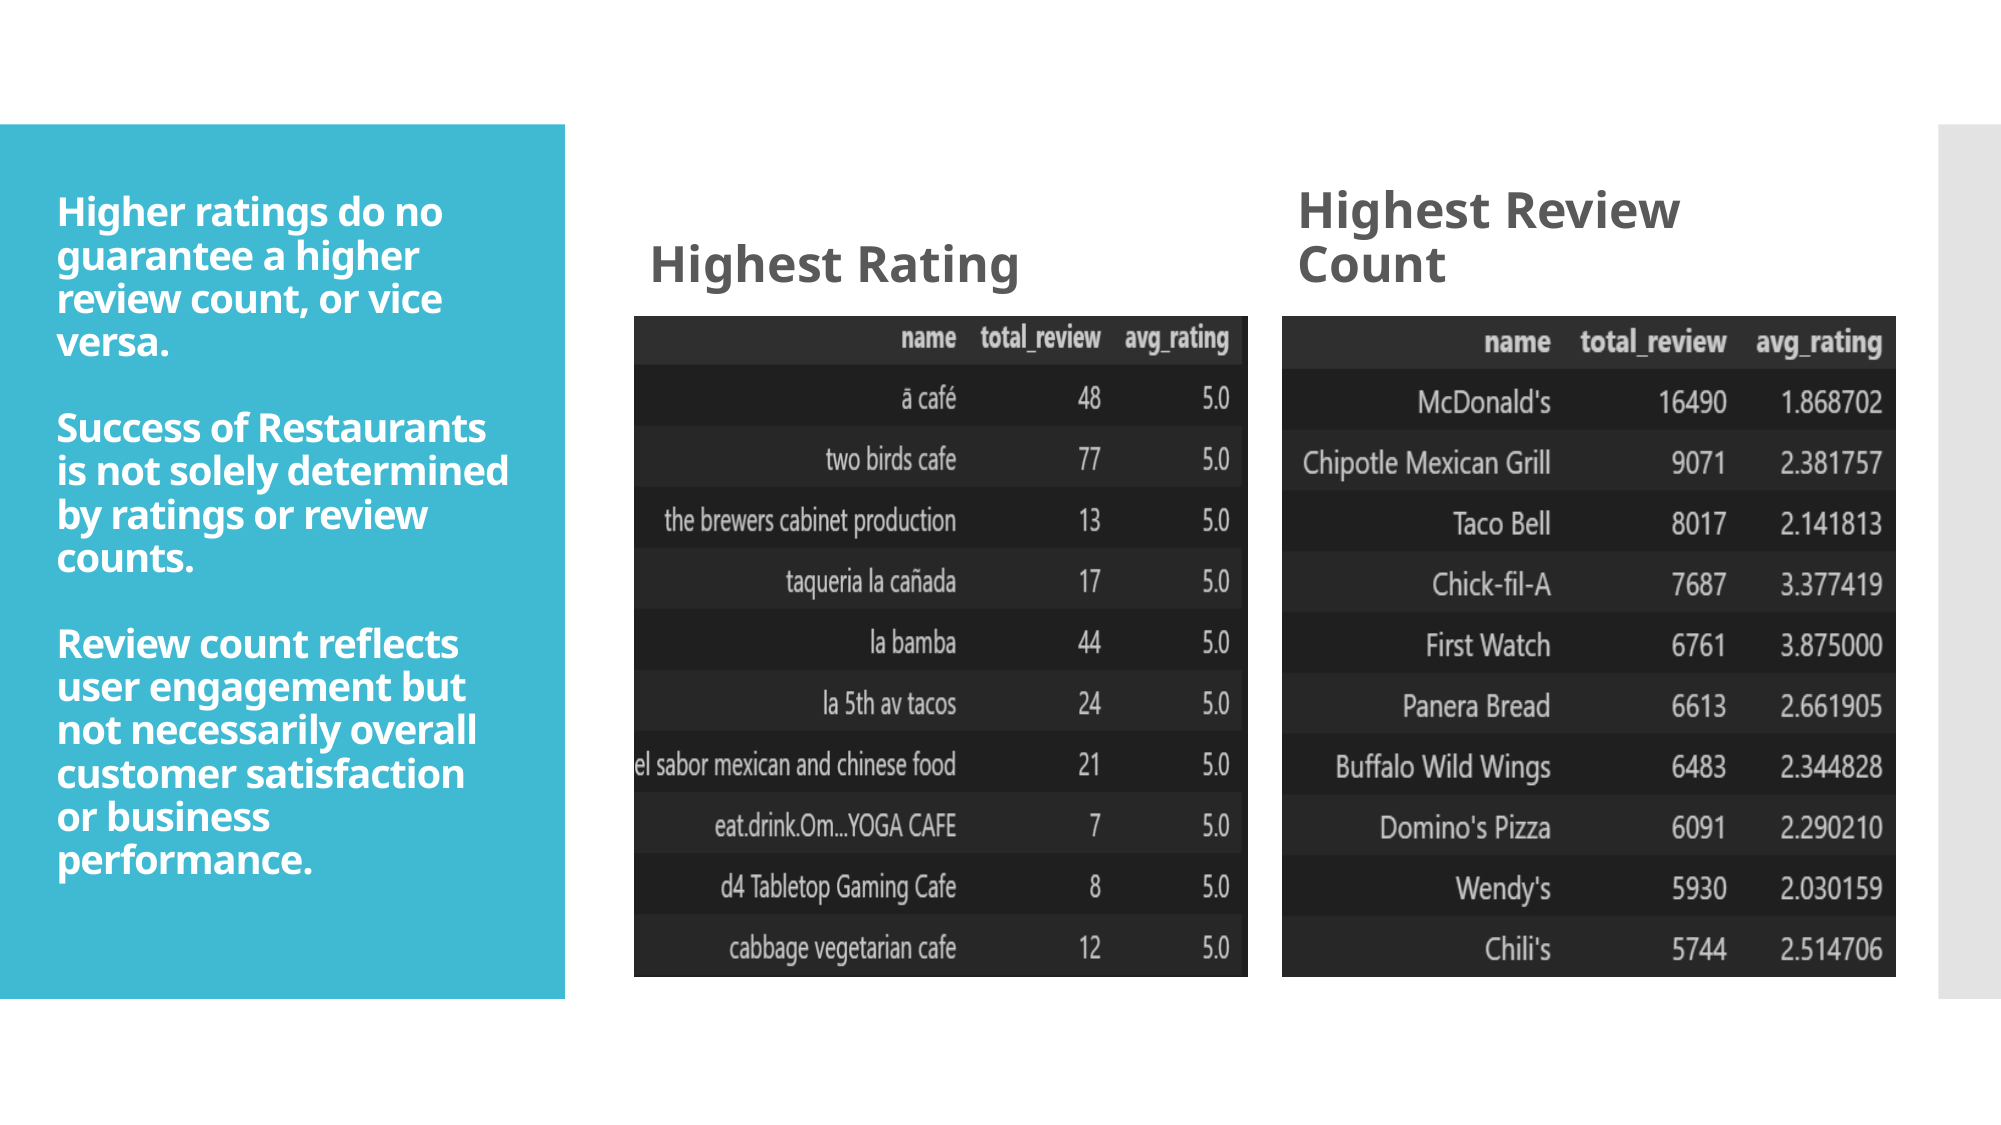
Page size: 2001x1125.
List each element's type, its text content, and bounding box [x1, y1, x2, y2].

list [634, 316, 1248, 977]
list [1282, 316, 1896, 977]
list Highest Review Count [1282, 167, 1853, 302]
list Highest Rating [634, 167, 1205, 301]
title Higher ratings do no guarantee a higher review count, or vice versa. Success of Restaurants is not solely determined by ratings or review counts. Review count reflects user engagement but not necessarily overall customer satisfaction or business performance. [41, 184, 525, 940]
